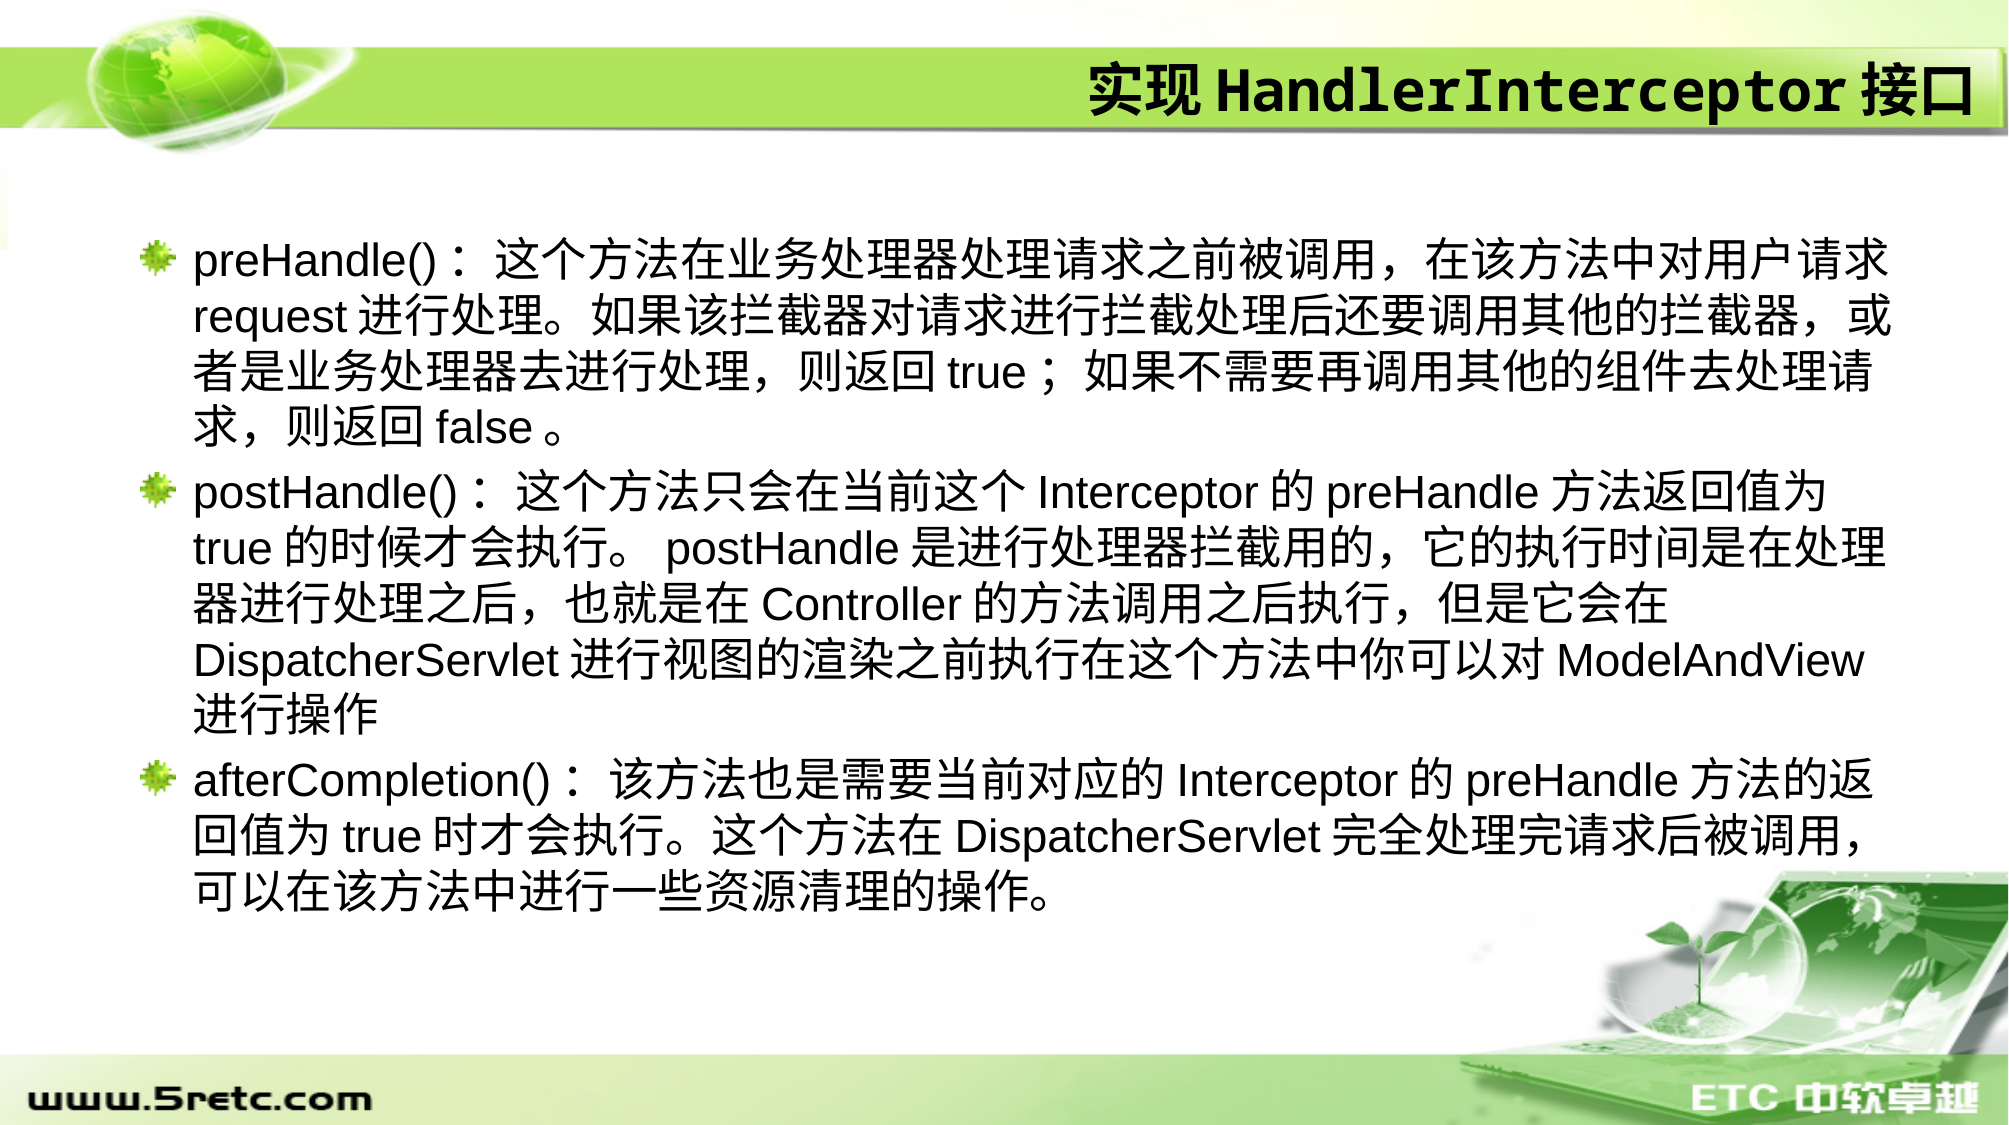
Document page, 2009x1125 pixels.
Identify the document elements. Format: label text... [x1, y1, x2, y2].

title 实现HandlerInterceptor接口 [737, 46, 1993, 130]
list preHandle()：这个方法在业务处理器处理请求之前被调用，在该方法中对用户请求request进行处理。如果该拦截器对请求进行拦截处理后还要调用其他的拦截器，或者是业务处理器去进行处理，则返回true；如果不需要再调用其他的组件去处理请求，则返回false。 postHandle()：这个方法只会在当前这个Interceptor的preHandle方法返回值为true的时候才会执行。postHandle是进行处理器拦截用的，它的执行时间是在处理器进行处理之后，也就是在Controller的方法调用之后执行，但是它会在DispatcherServlet进行视图的渲染之前执行在这个方法中你可以对ModelAndView进行操作 afterCompletion()：该方法也是需要当前对应的Interceptor的preHandle方法的返回值为true时才会执行。这个方法在DispatcherServlet完全处理完请求后被调用，可以在该方法中进行一些资源清理的操作。 [125, 222, 1933, 926]
picture [0, 0, 2009, 1125]
